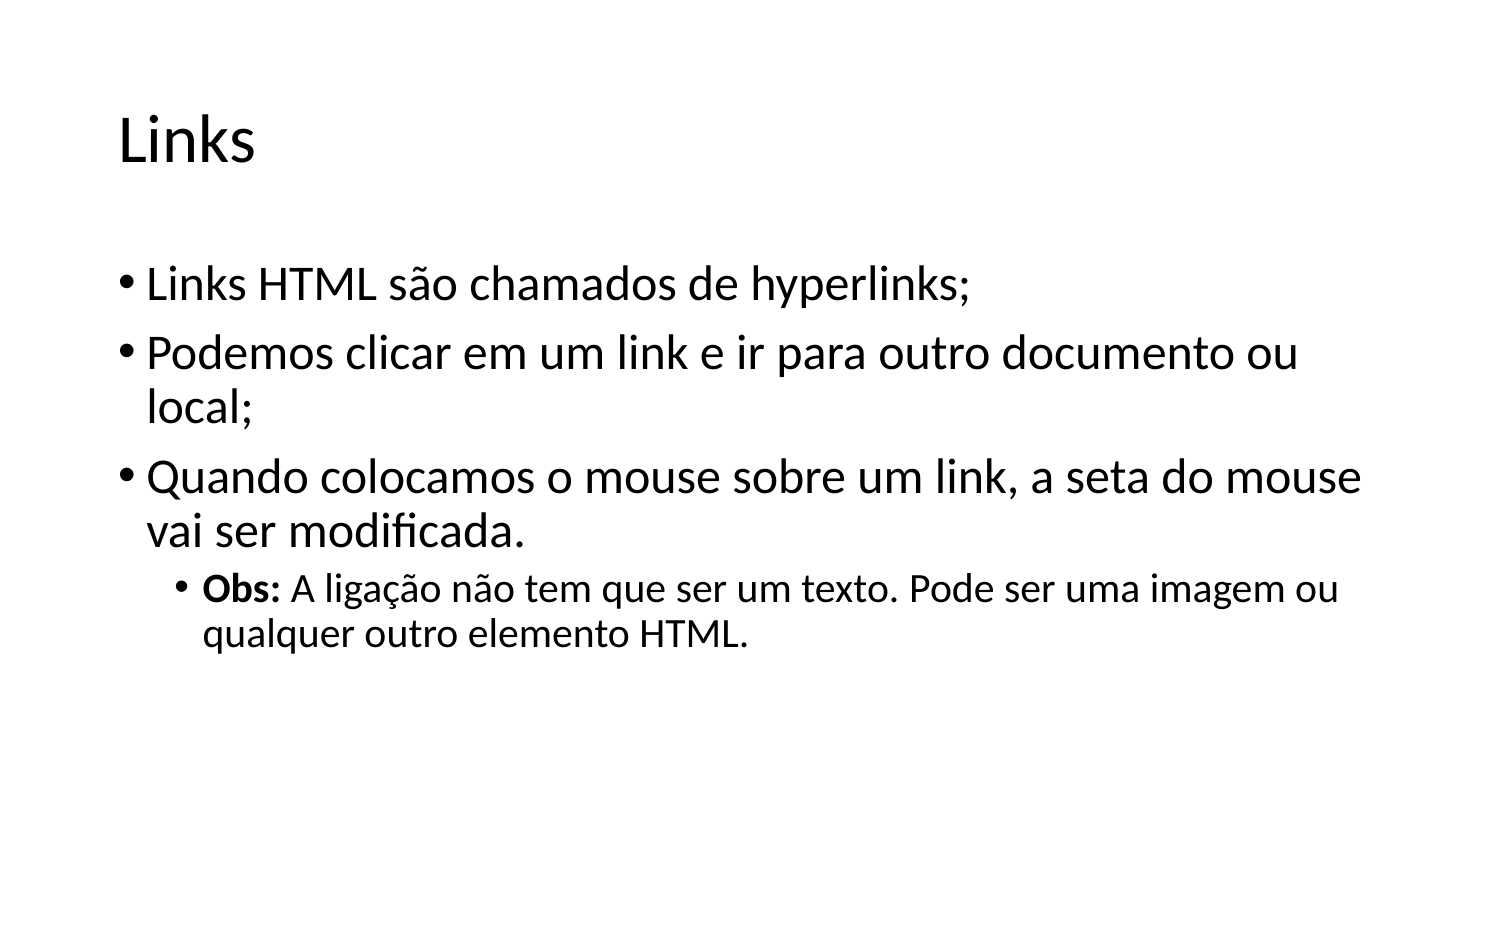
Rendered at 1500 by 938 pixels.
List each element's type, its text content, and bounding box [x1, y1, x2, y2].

list Links HTML são chamados de hyperlinks; Podemos clicar em um link e ir para outro documento ou local; Quando colocamos o mouse sobre um link, a seta do mouse vai ser modificada. Obs: A ligação não tem que ser um texto. Pode ser uma imagem ou qualquer outro elemento HTML. [103, 249, 1397, 845]
title Links [103, 49, 1397, 232]
